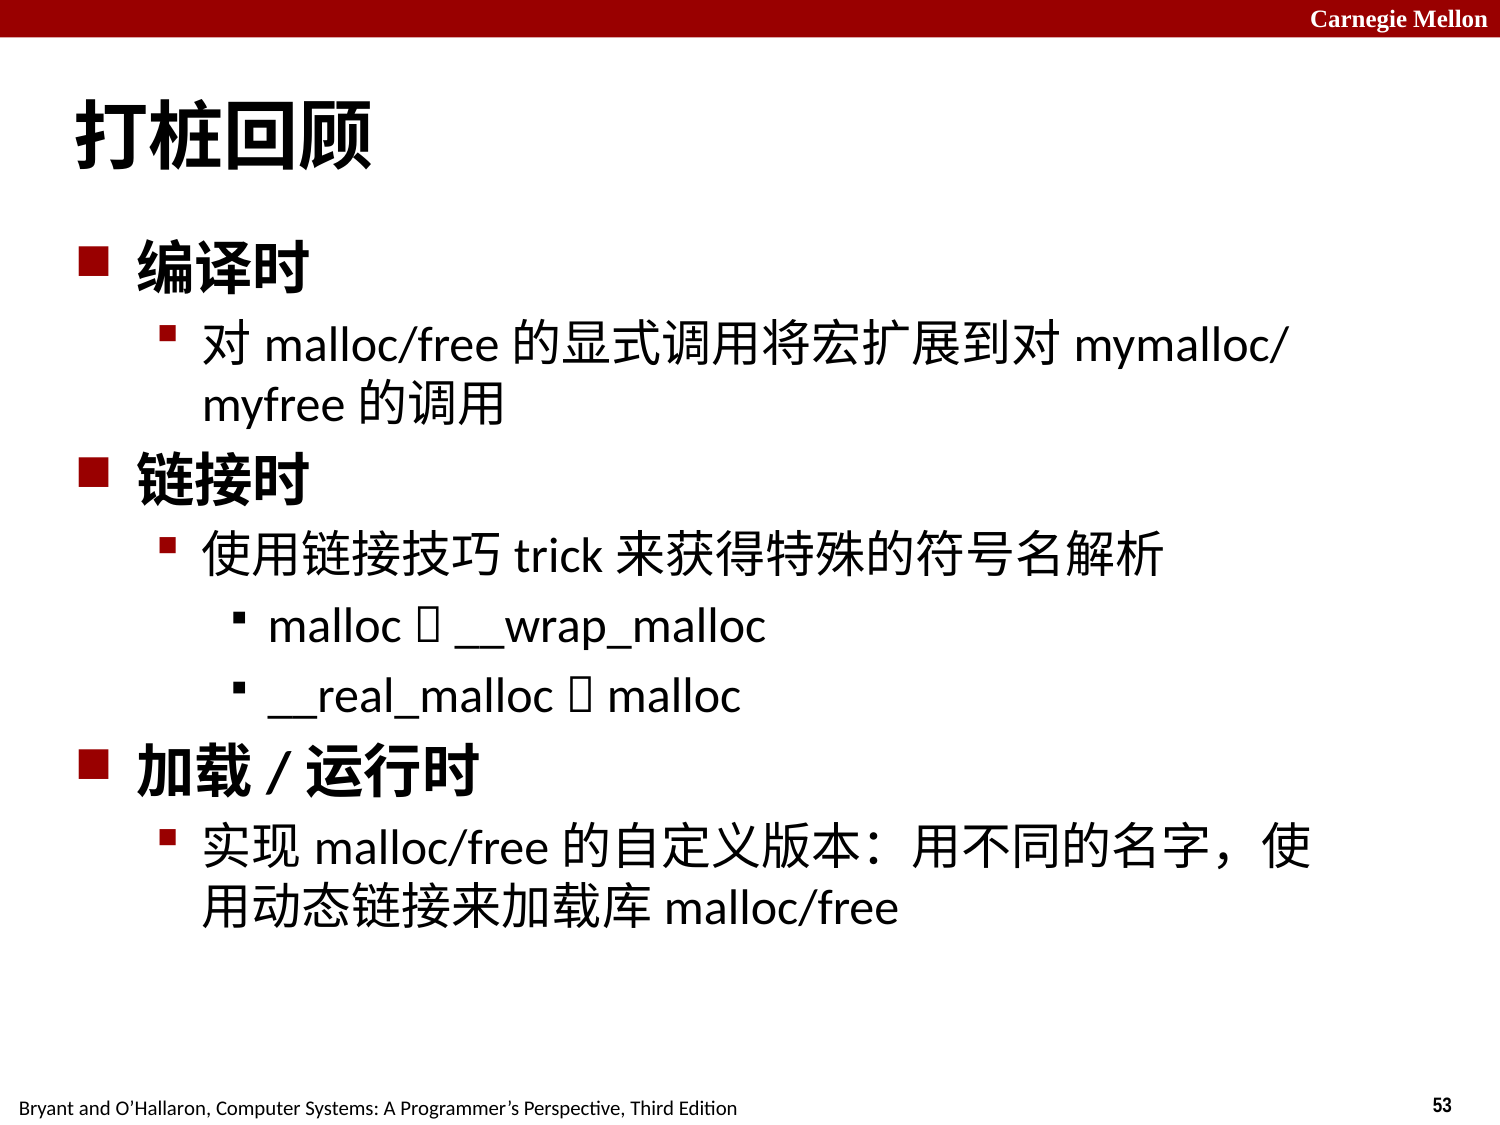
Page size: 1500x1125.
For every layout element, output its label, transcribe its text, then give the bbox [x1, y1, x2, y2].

list 编译时 对malloc/free的显式调用将宏扩展到对mymalloc/myfree的调用 链接时 使用链接技巧trick来获得特殊的符号名解析 malloc  __wrap_malloc __real_malloc  malloc 加载/运行时 实现malloc/free的自定义版本：用不同的名字，使用动态链接来加载库malloc/free [64, 223, 1361, 1040]
title 打桩回顾 [58, 71, 1305, 197]
